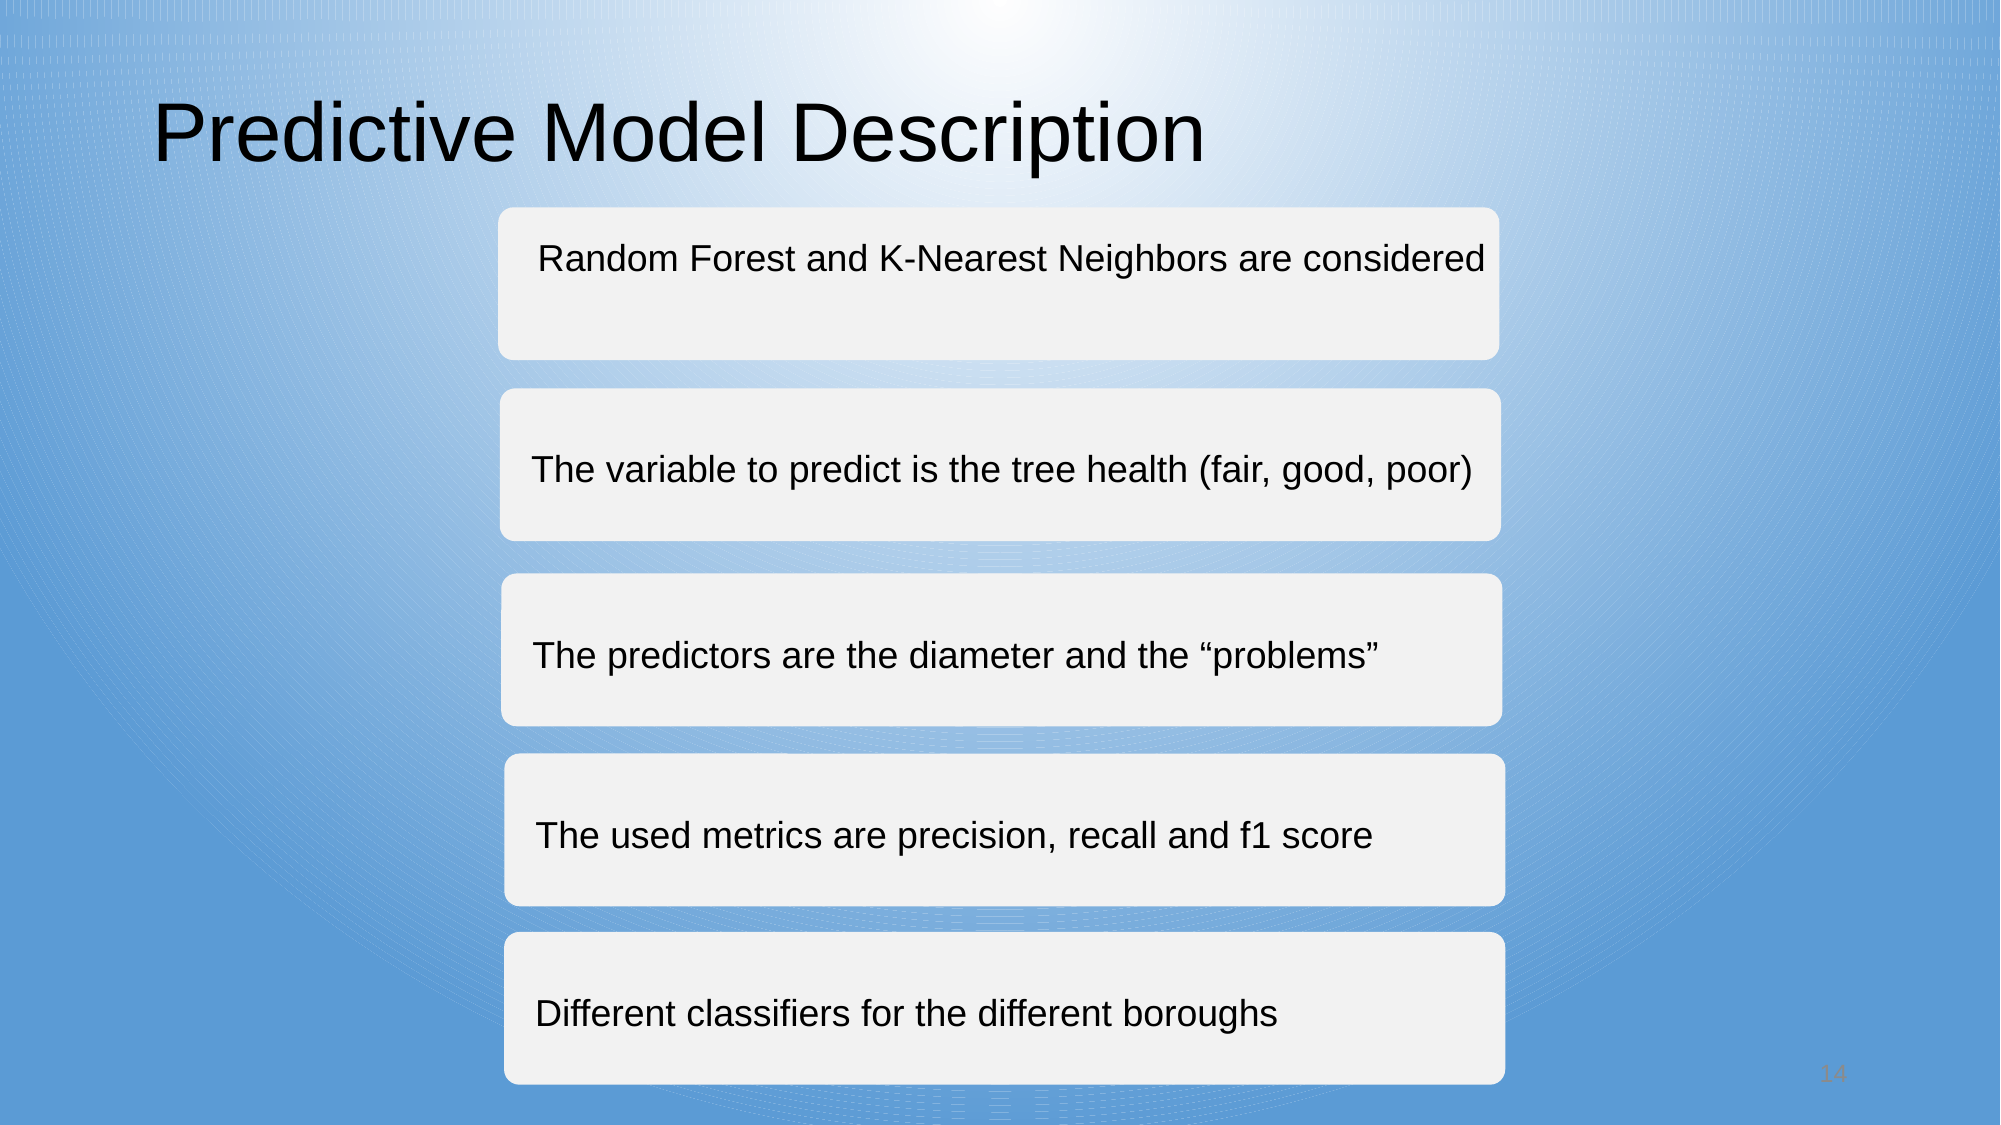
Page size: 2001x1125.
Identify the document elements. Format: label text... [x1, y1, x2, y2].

slide_number 14 [1412, 1042, 1863, 1103]
title Predictive Model Description [137, 59, 1863, 210]
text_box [498, 207, 1507, 1085]
